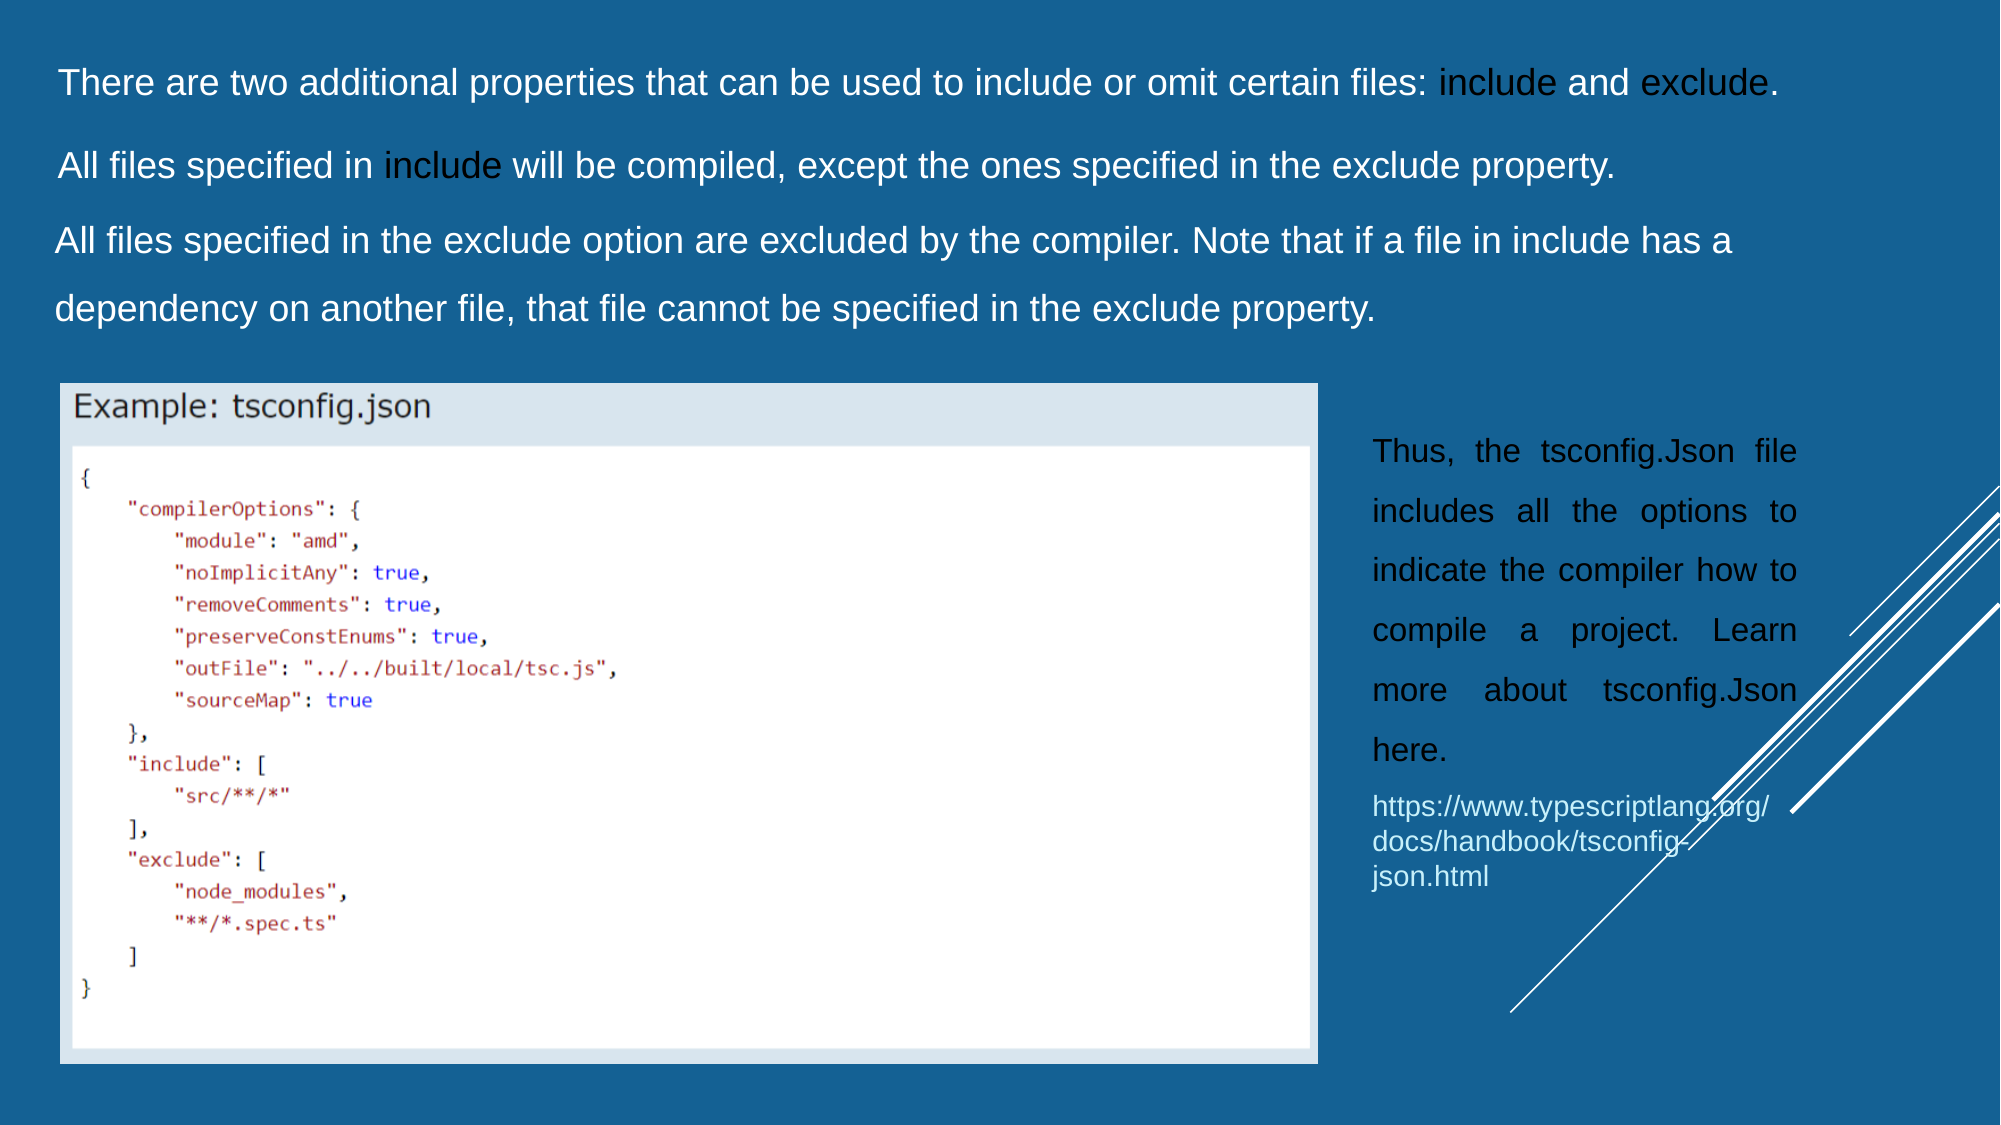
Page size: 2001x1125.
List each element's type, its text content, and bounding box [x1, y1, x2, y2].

text_box https://www.typescriptlang.org/docs/handbook/tsconfig-json.html [1357, 780, 1814, 866]
text_box Thus, the tsconfig.Json file includes all the options to indicate the compiler how to compile a project. Learn more about tsconfig.Json here. [1357, 401, 1814, 780]
text_box All files specified in include will be compiled, except the ones specified in the exclude property. [42, 111, 1758, 186]
text_box There are two additional properties that can be used to include or omit certain files: include and exclude. [42, 50, 1899, 112]
picture [60, 383, 1318, 1064]
text_box All files specified in the exclude option are excluded by the compiler. Note that if a file in include has a dependency on another file, that file cannot be specified in the exclude property. [39, 186, 1933, 338]
